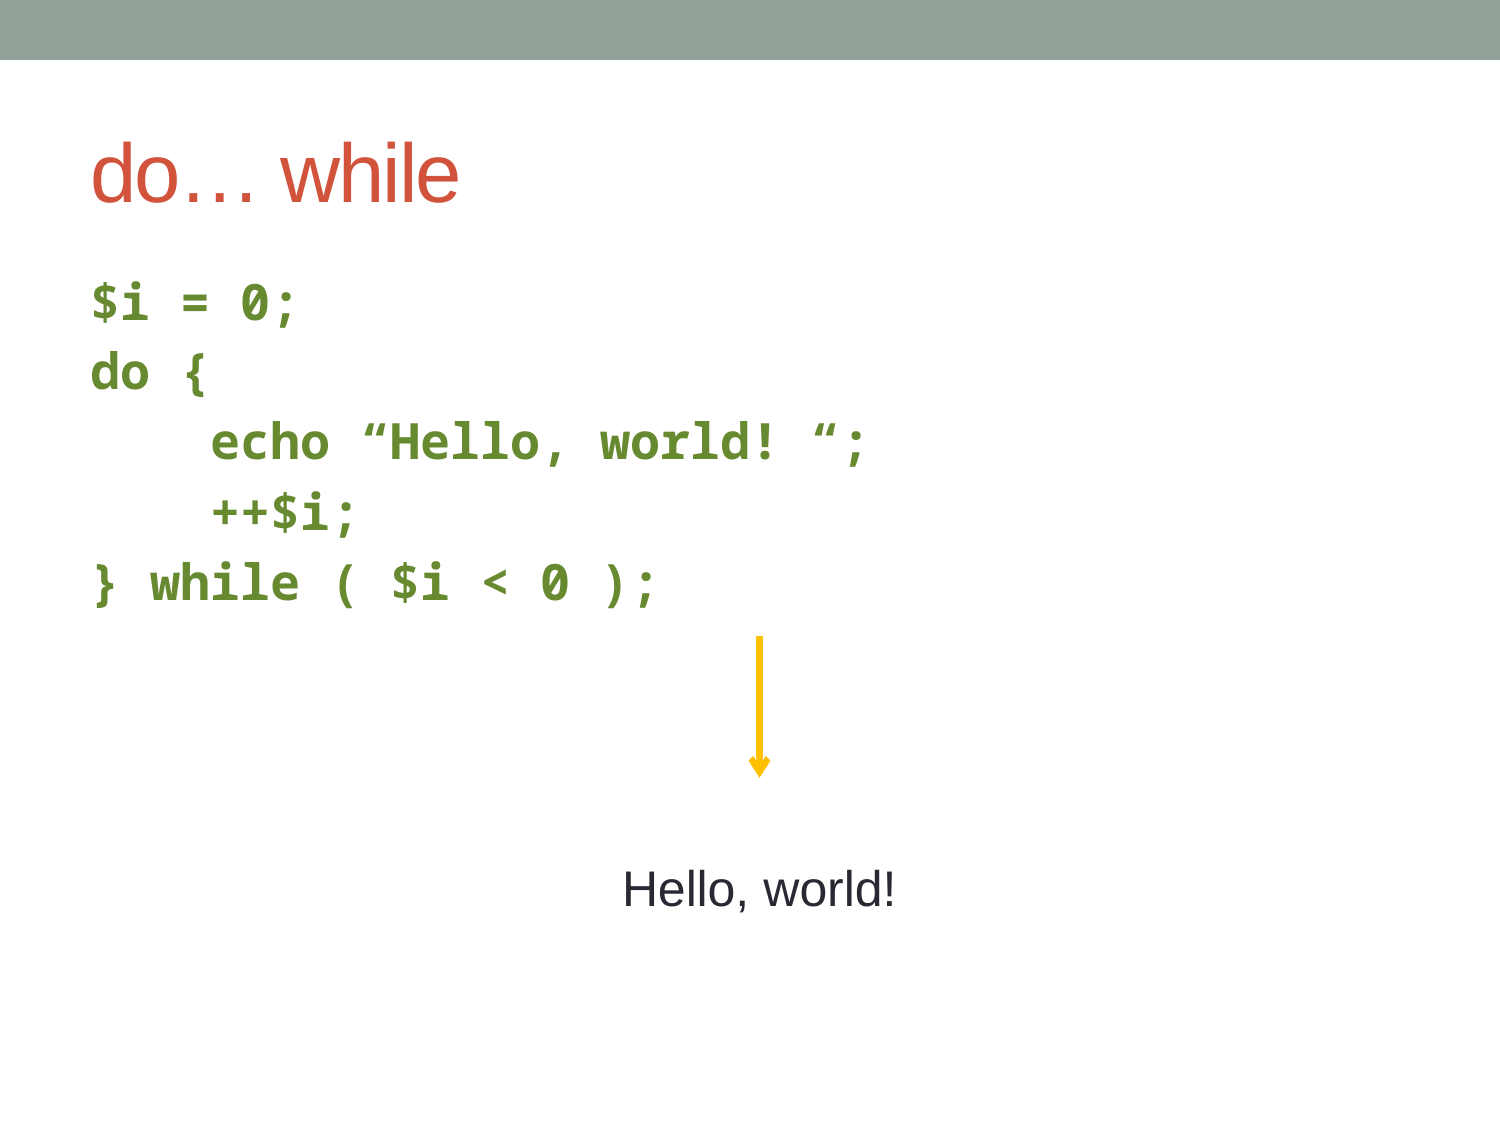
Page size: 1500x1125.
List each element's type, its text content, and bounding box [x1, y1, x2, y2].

title do… while [75, 87, 1425, 250]
list $i = 0; do { echo “Hello, world! “; ++$i; } while ( $i < 0 ); [75, 262, 1425, 1063]
text_box Hello, world! [265, 848, 1254, 924]
